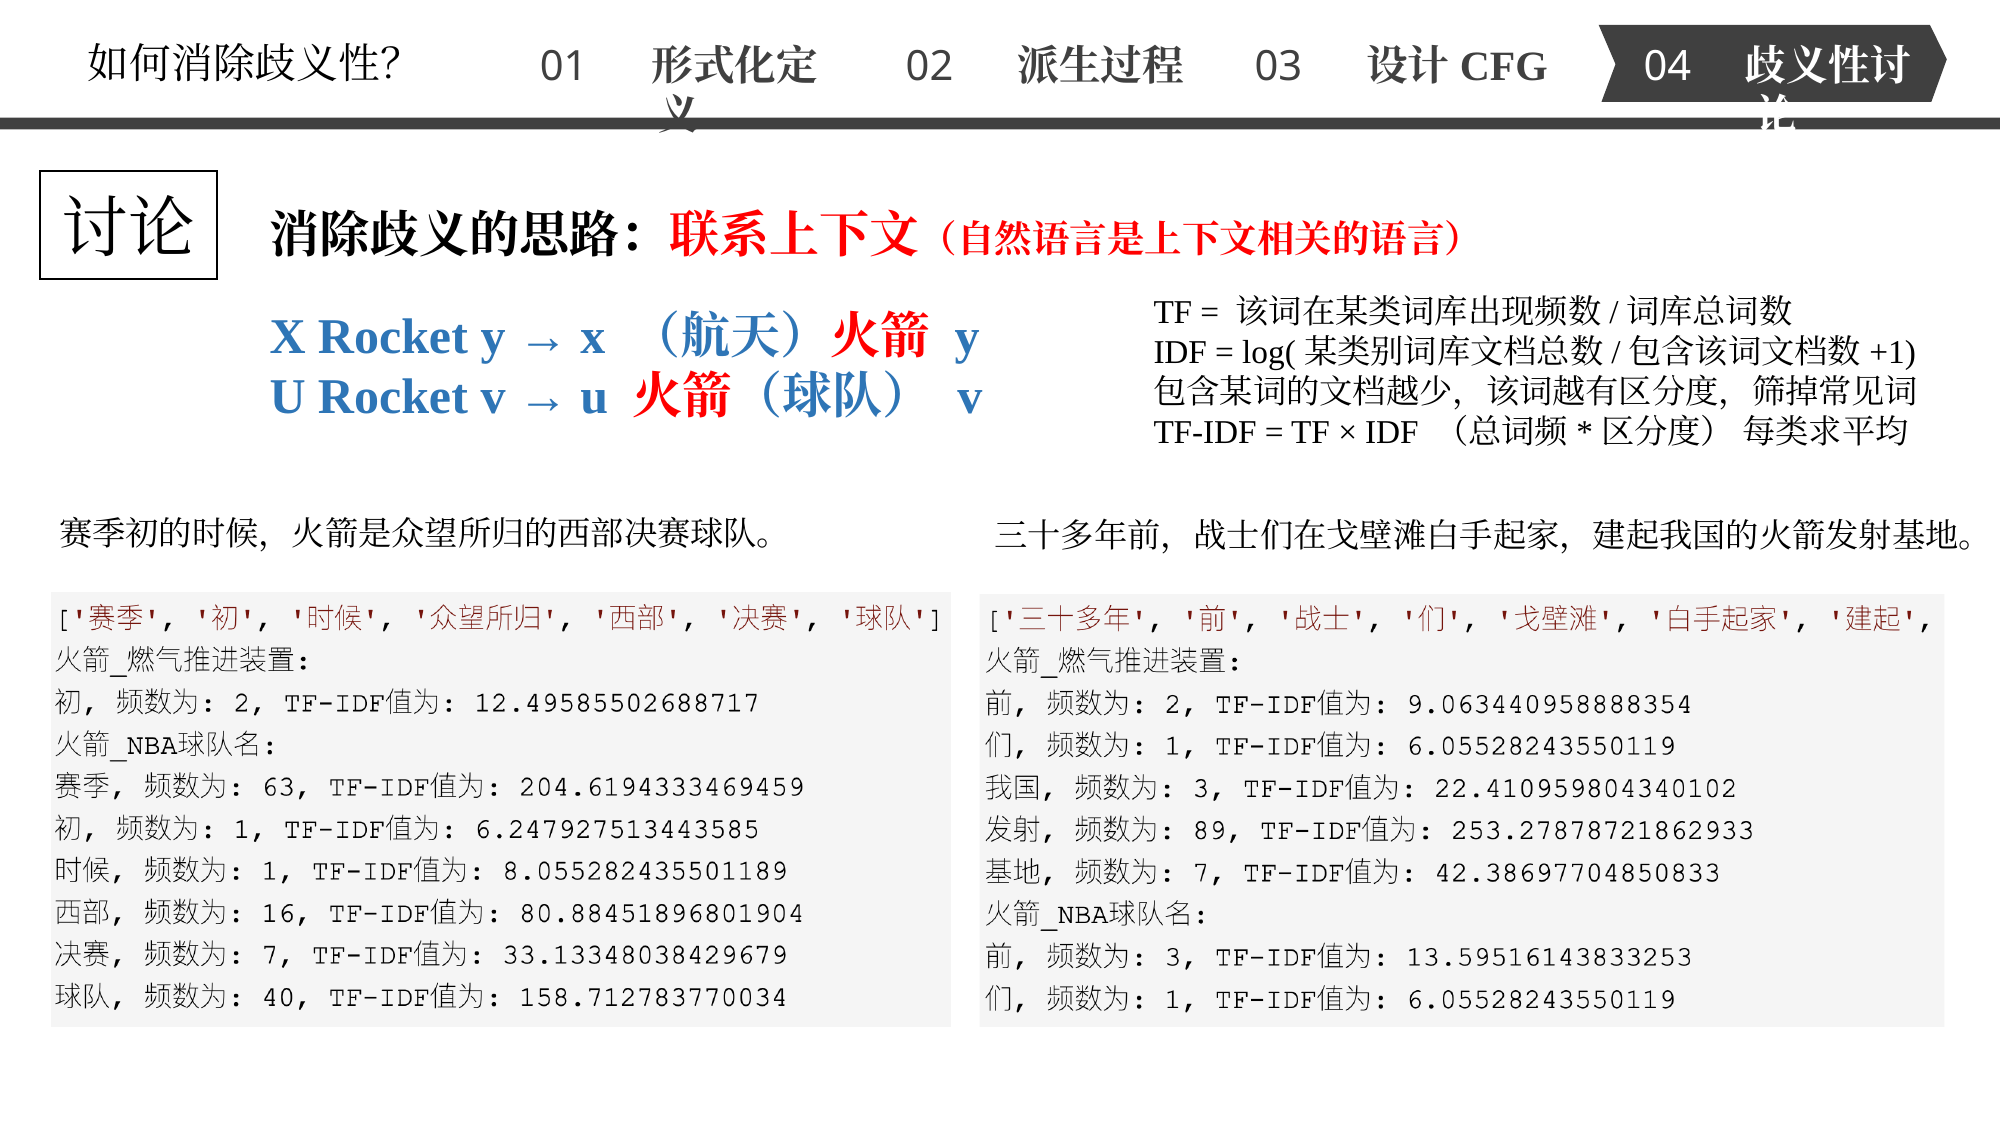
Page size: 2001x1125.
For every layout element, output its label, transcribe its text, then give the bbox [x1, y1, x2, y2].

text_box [0, 24, 2000, 130]
text_box 三十多年前，战士们在戈壁滩白手起家，建起我国的火箭发射基地。 [979, 506, 1980, 562]
text_box TF = 该词在某类词库出现频数/词库总词数 IDF = log(某类别词库文档总数/包含该词文档数+1) 包含某词的文档越少，该词越有区分度，筛掉常见词 TF-IDF = TF × IDF （总词频*区分度） 每类求平均 [1138, 282, 1969, 458]
picture [979, 594, 1945, 1027]
text_box 赛季初的时候，火箭是众望所归的西部决赛球队。 [44, 504, 806, 560]
text_box 讨论 [39, 170, 218, 280]
picture [51, 592, 951, 1027]
text_box X Rocket y → x （航天）火箭 y U Rocket v → u 火箭（球队） v [254, 295, 1138, 431]
text_box 消除歧义的思路：联系上下文（自然语言是上下文相关的语言） [254, 183, 1960, 271]
